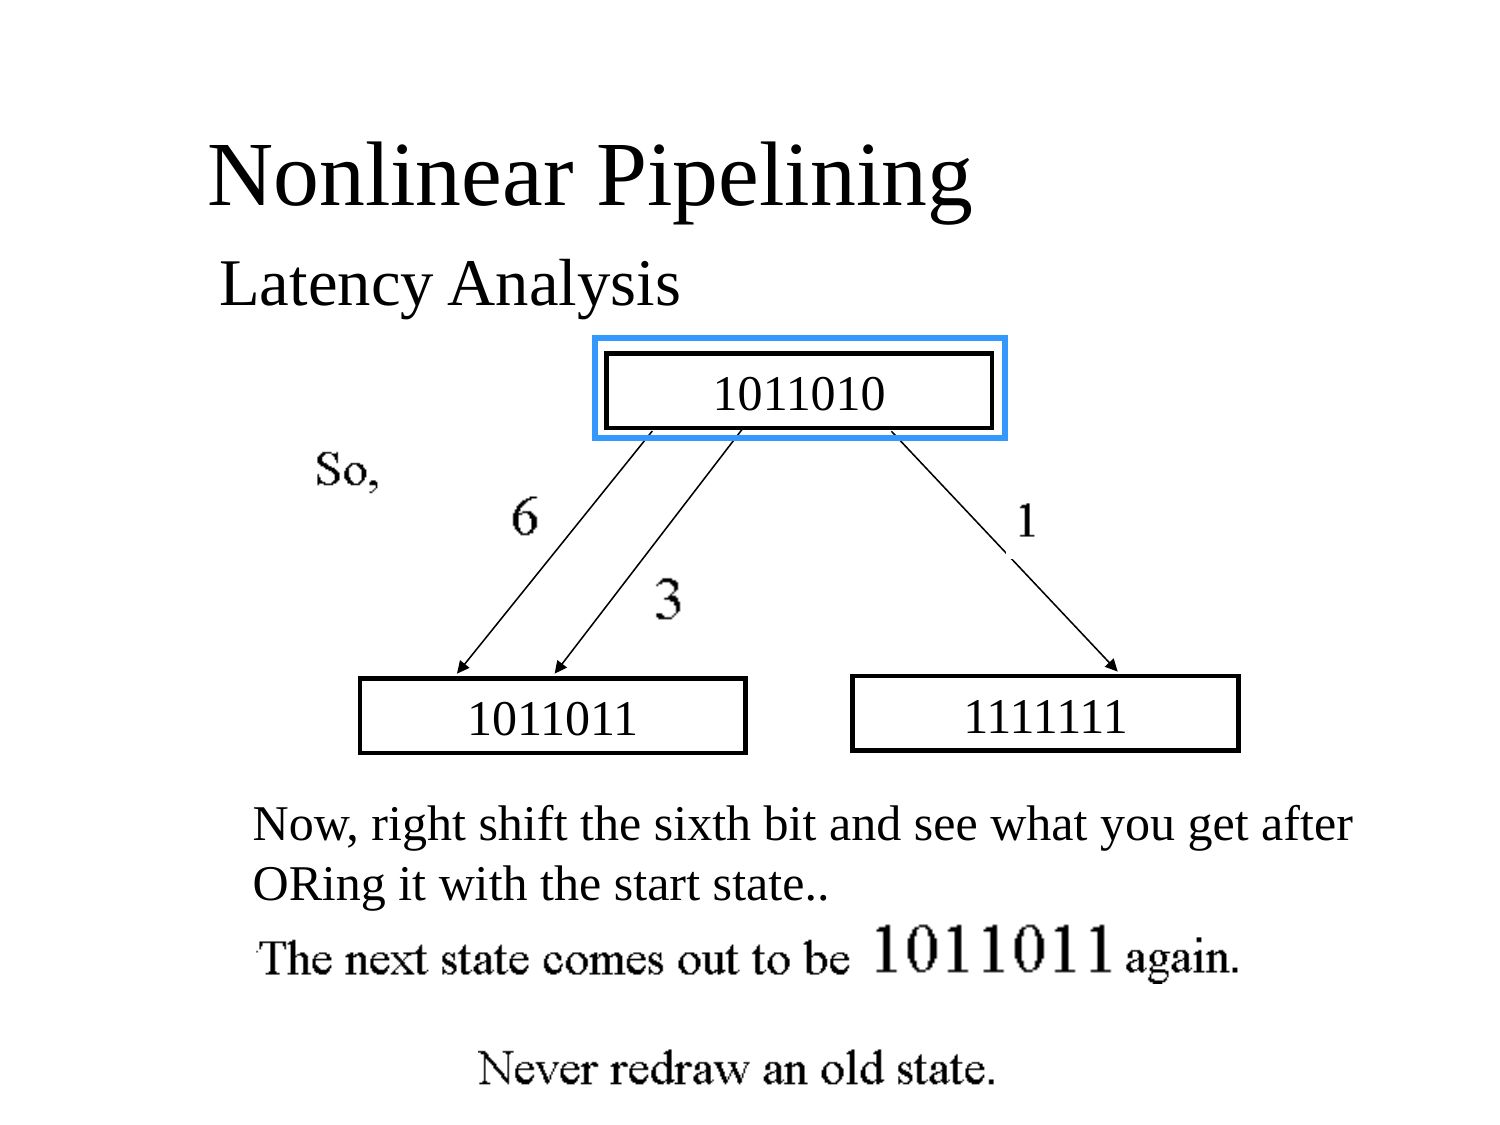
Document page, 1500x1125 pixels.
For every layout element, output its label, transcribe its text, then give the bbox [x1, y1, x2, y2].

text_box Latency Analysis [204, 231, 1072, 326]
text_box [359, 350, 1239, 756]
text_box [255, 912, 1248, 994]
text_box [477, 1045, 1008, 1095]
text_box Nonlinear Pipelining [192, 75, 1468, 263]
text_box [595, 338, 1005, 349]
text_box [313, 430, 653, 674]
text_box Now, right shift the sixth bit and see what you get after ORing it with the start state.. [237, 783, 1403, 918]
